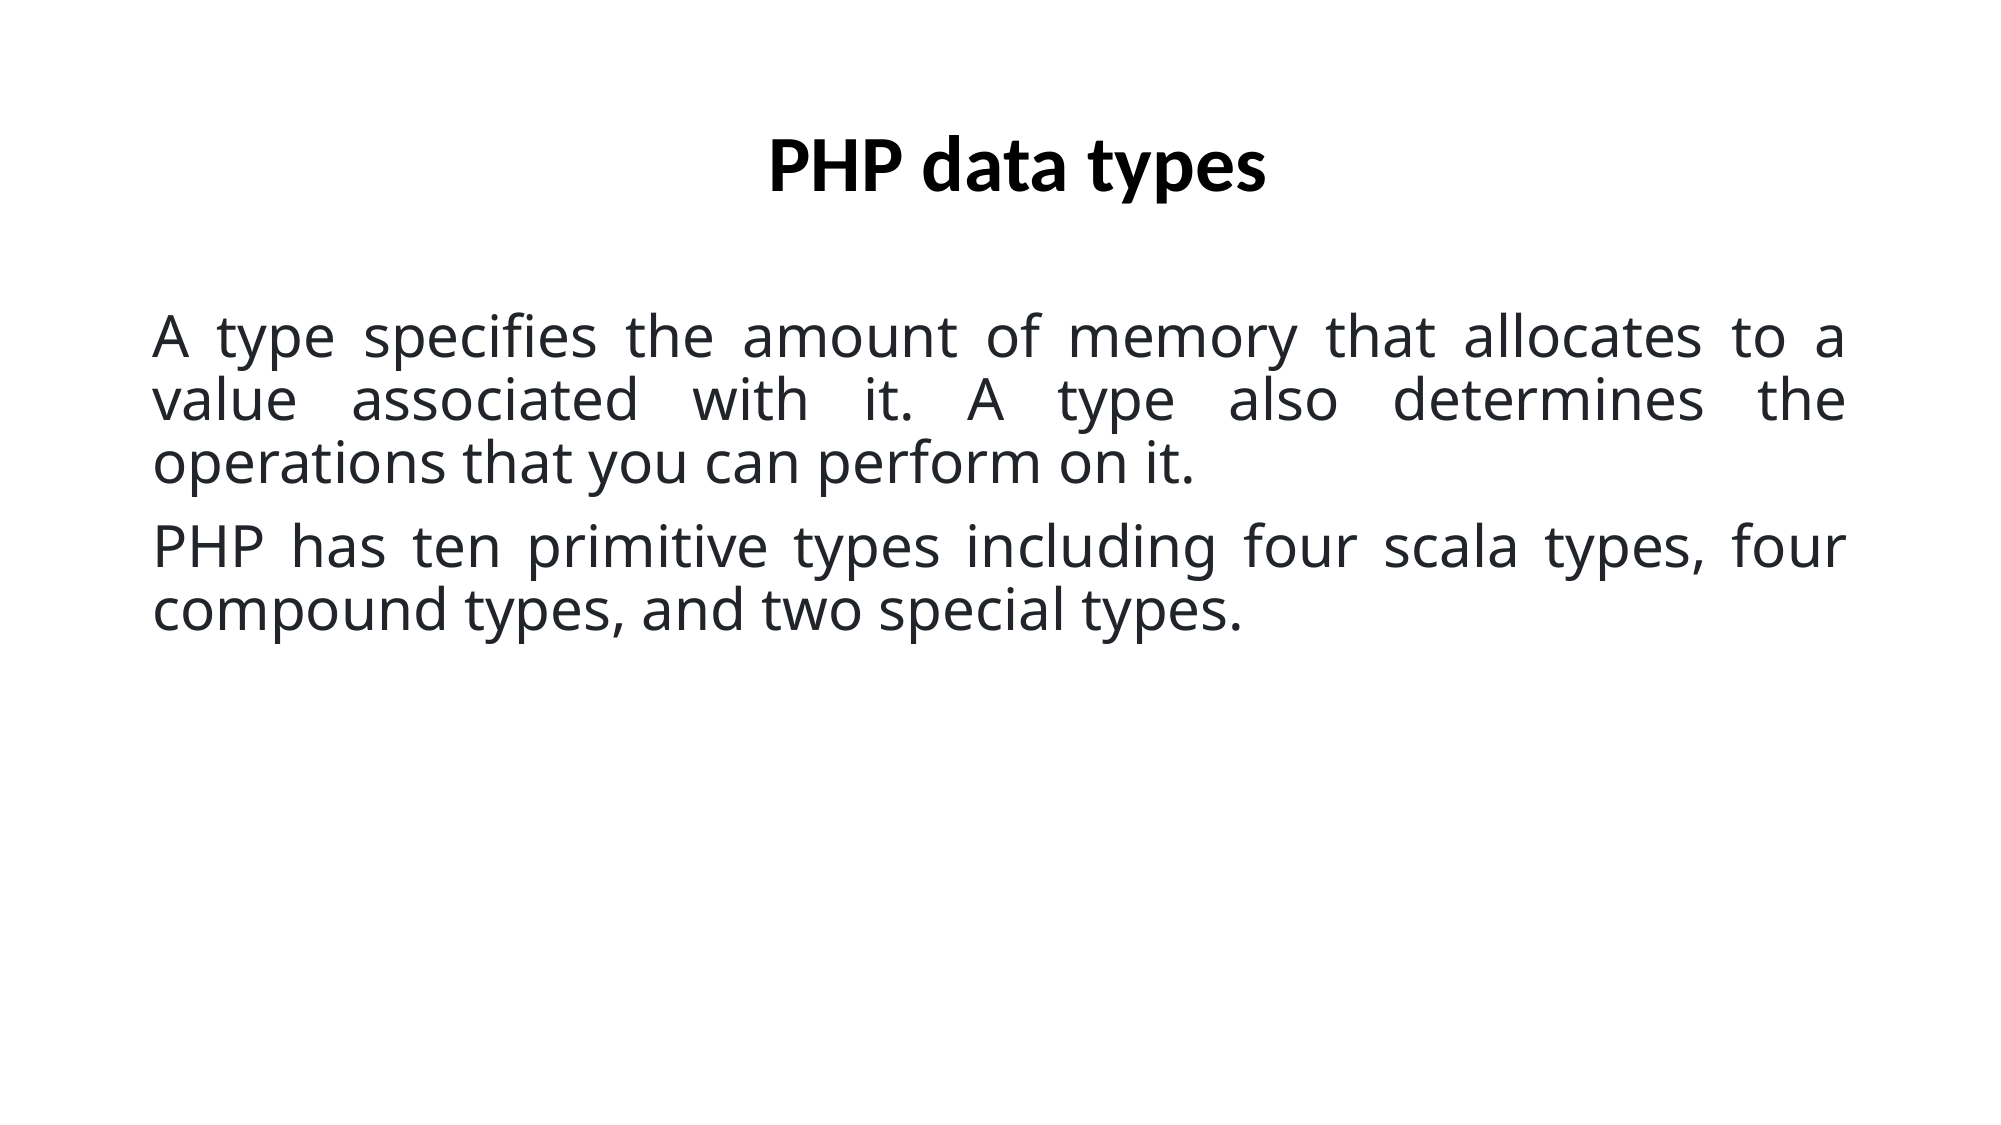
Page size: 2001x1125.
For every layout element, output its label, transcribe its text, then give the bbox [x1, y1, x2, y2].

list A type specifies the amount of memory that allocates to a value associated with it. A type also determines the operations that you can perform on it. PHP has ten primitive types including four scala types, four compound types, and two special types. [137, 299, 1863, 1014]
title PHP data types [137, 59, 1863, 278]
